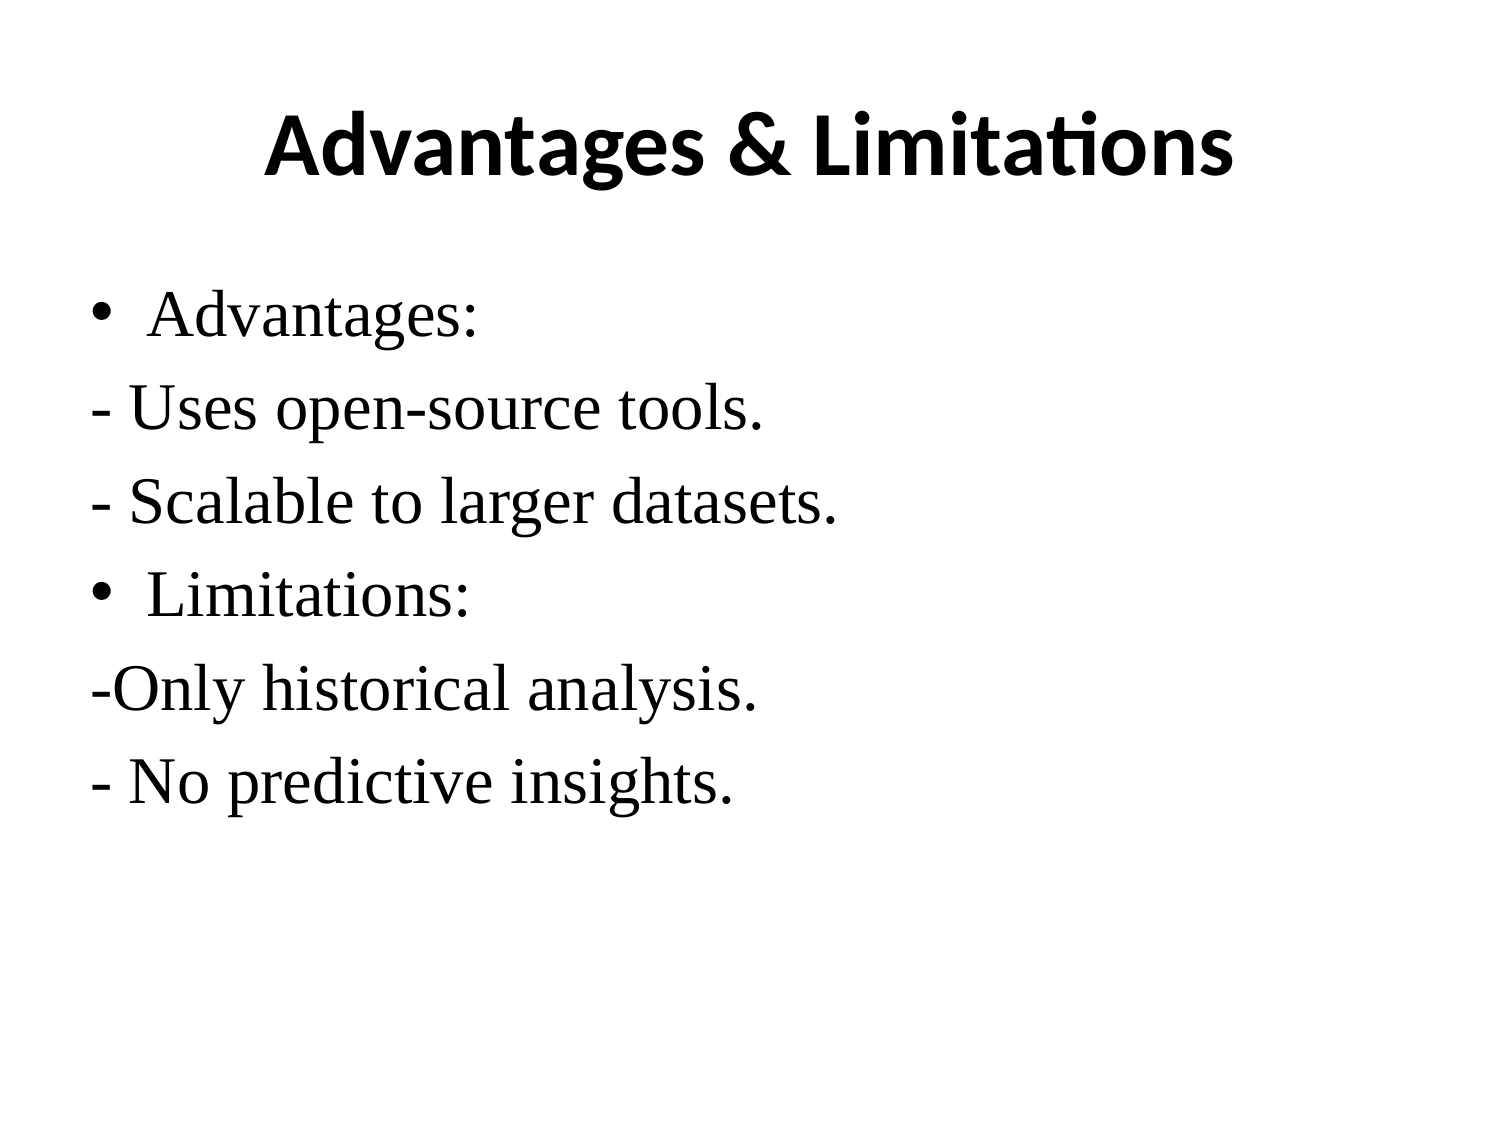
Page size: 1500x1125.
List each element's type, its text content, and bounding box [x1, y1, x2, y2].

list Advantages: - Uses open-source tools. - Scalable to larger datasets. Limitations: -Only historical analysis. - No predictive insights. [75, 262, 1425, 1005]
title Advantages & Limitations [75, 45, 1425, 233]
